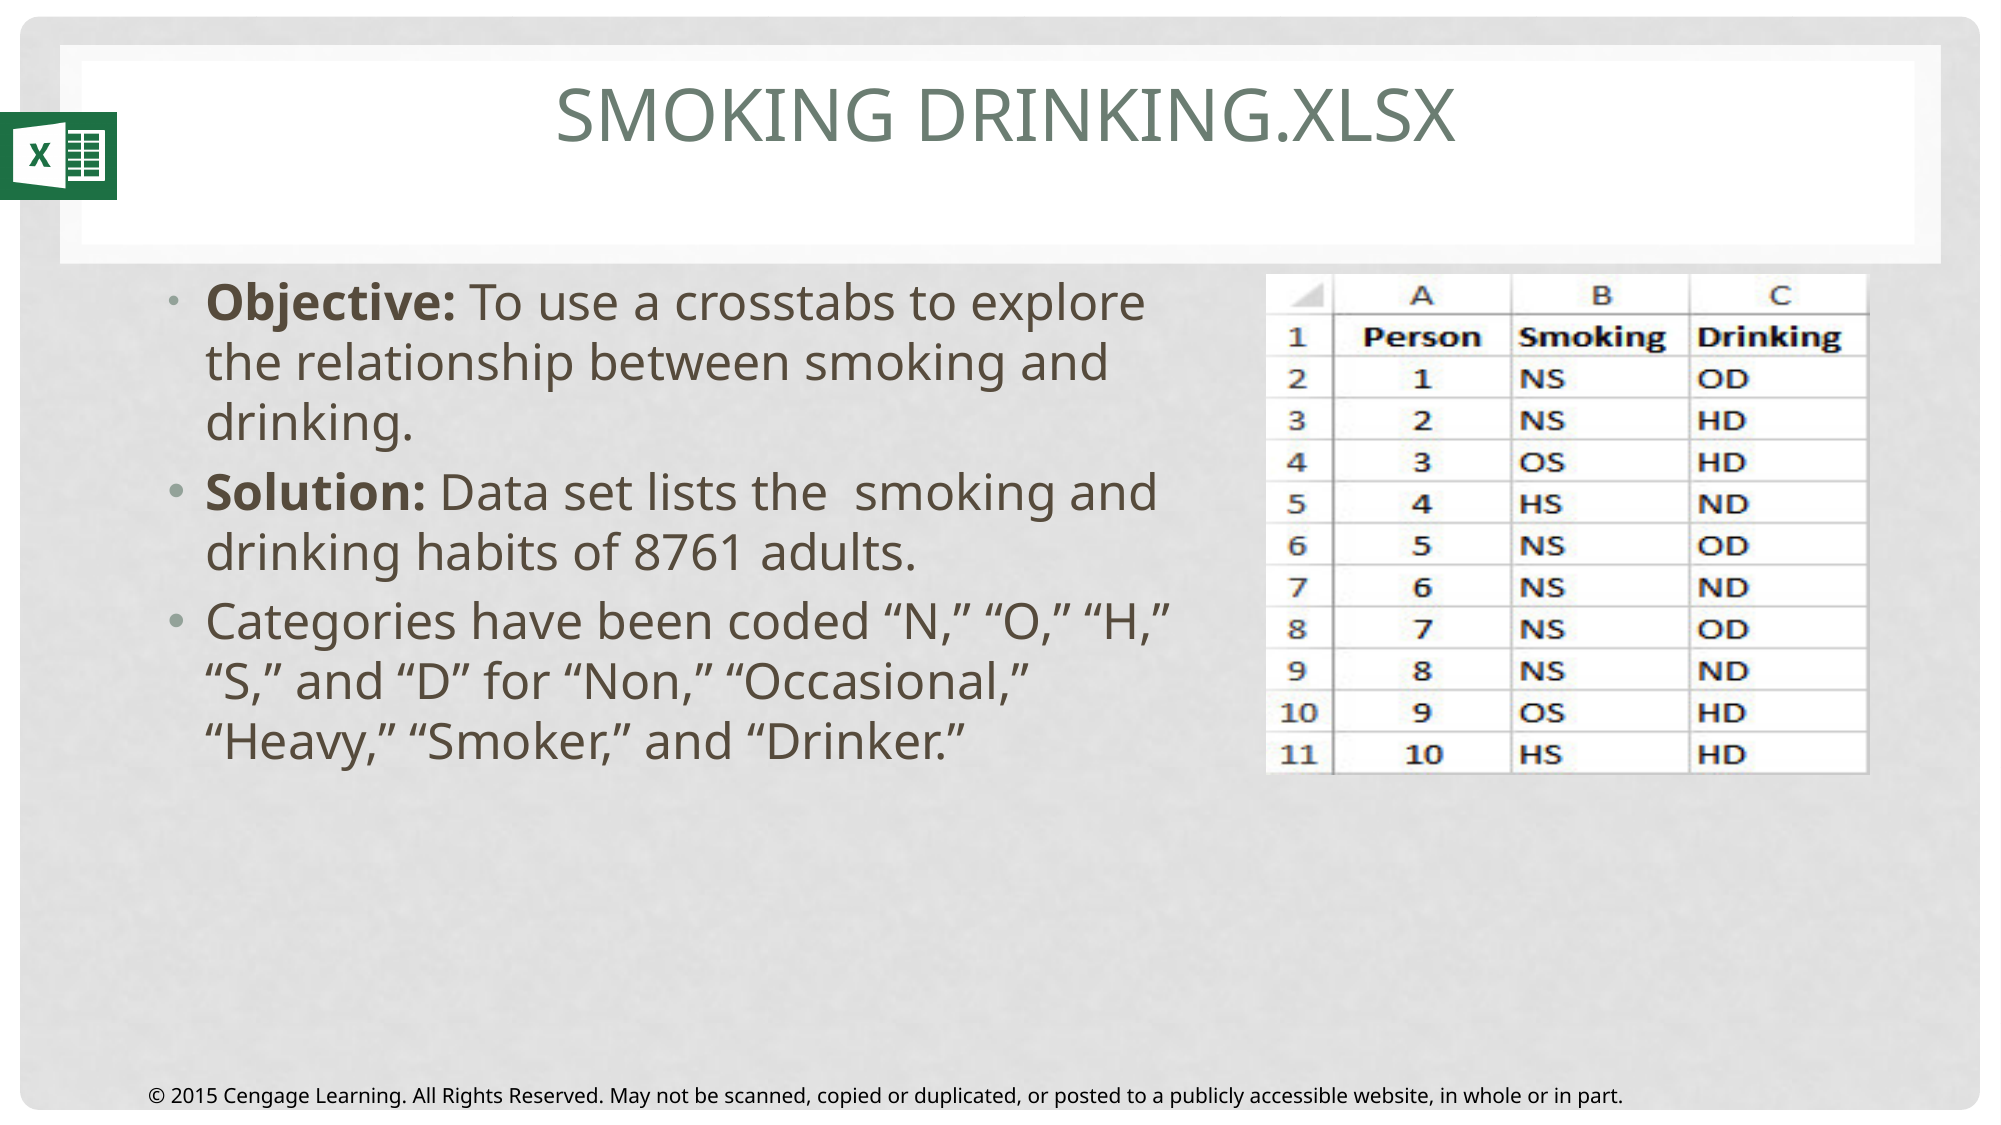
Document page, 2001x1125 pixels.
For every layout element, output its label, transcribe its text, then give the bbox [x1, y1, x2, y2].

list Objective: To use a crosstabs to explore the relationship between smoking and drinking. Solution: Data set lists the smoking and drinking habits of 8761 adults. Categories have been coded “N,” “O,” “H,” “S,” and “D” for “Non,” “Occasional,” “Heavy,” “Smoker,” and “Drinker.” [133, 262, 1200, 1063]
picture [0, 112, 117, 200]
picture [1266, 274, 1870, 776]
title Smoking Drinking.xlsx [133, 24, 1917, 200]
